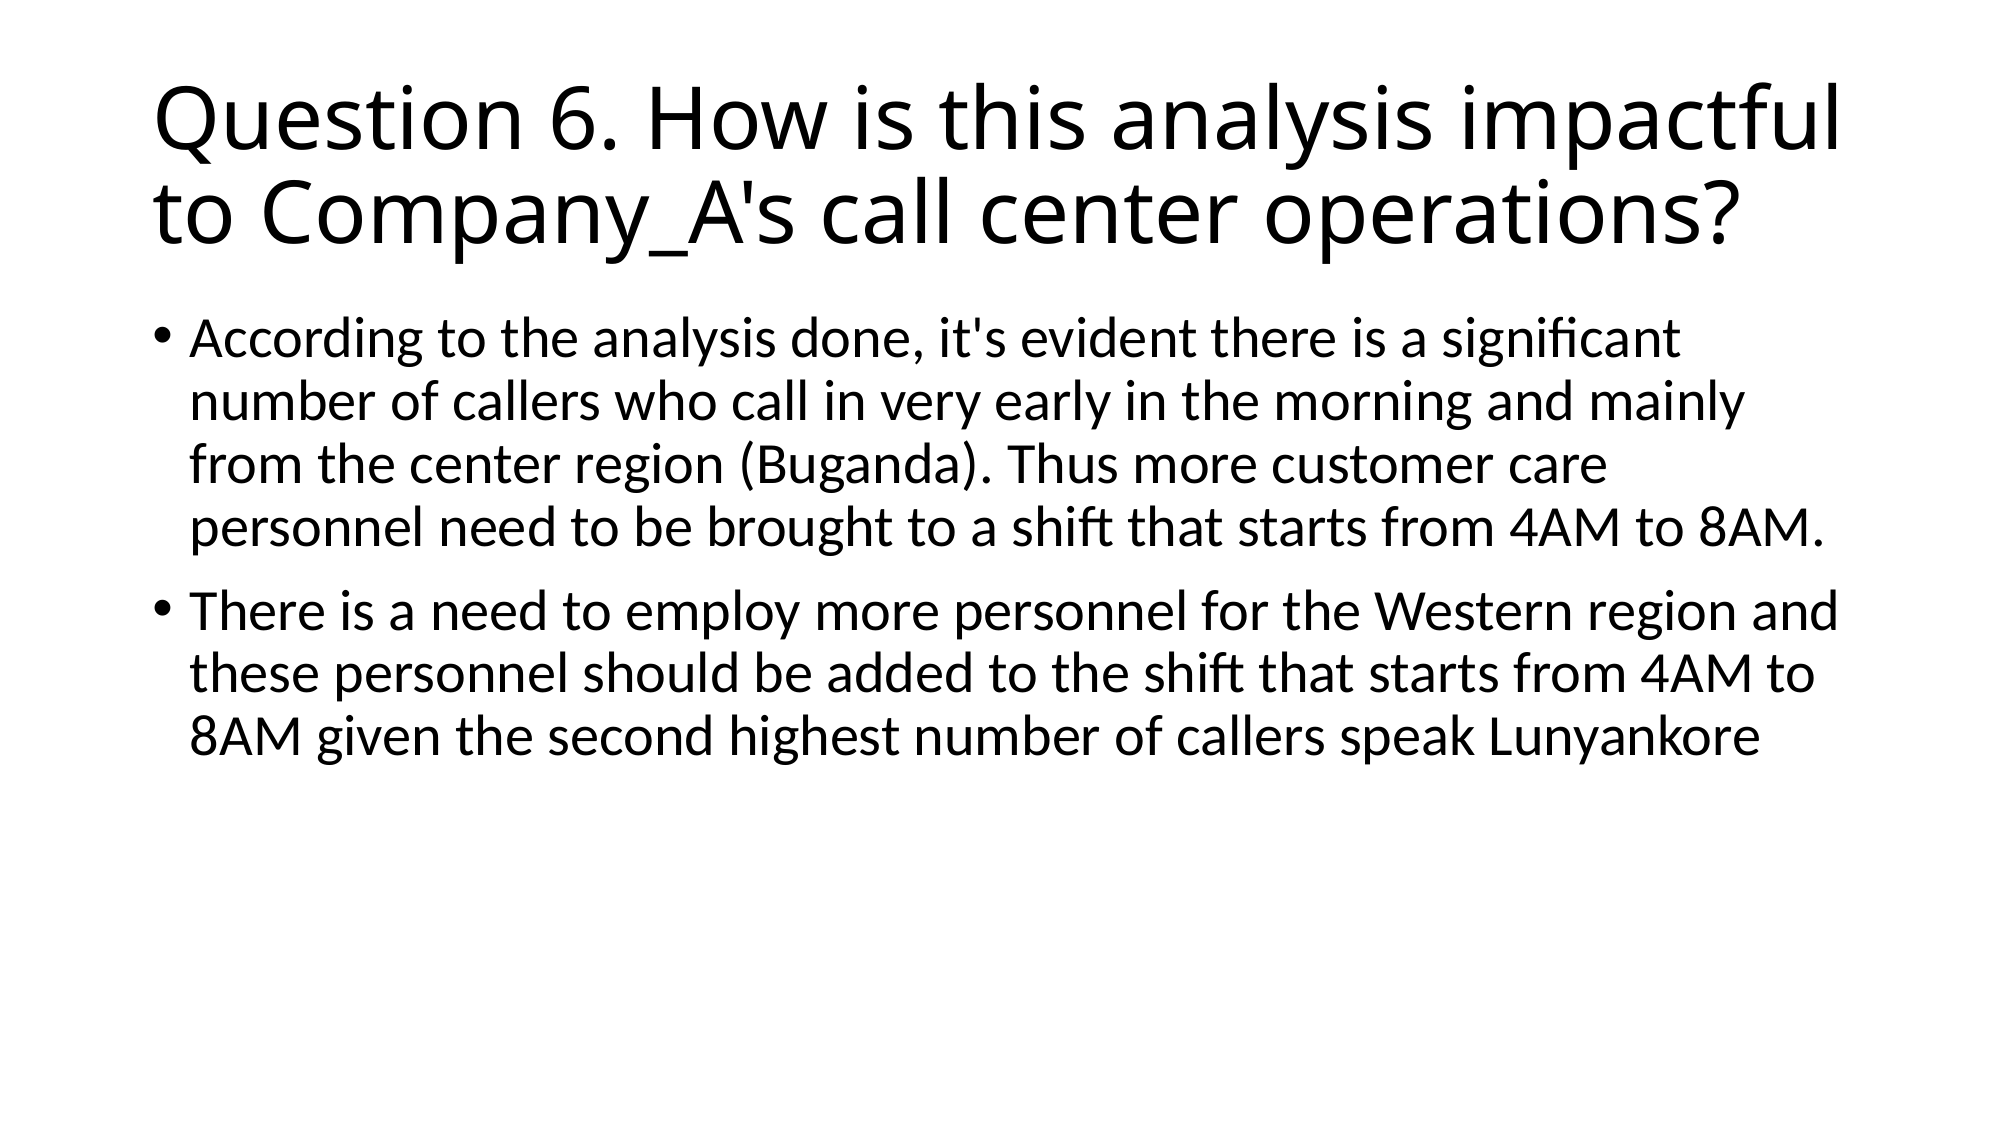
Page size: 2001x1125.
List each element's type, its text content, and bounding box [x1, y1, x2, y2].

title Question 6. How is this analysis impactful to Company_A's call center operations? [137, 59, 1863, 278]
list According to the analysis done, it's evident there is a significant number of callers who call in very early in the morning and mainly from the center region (Buganda). Thus more customer care personnel need to be brought to a shift that starts from 4AM to 8AM. There is a need to employ more personnel for the Western region and these personnel should be added to the shift that starts from 4AM to 8AM given the second highest number of callers speak Lunyankore [137, 299, 1863, 825]
